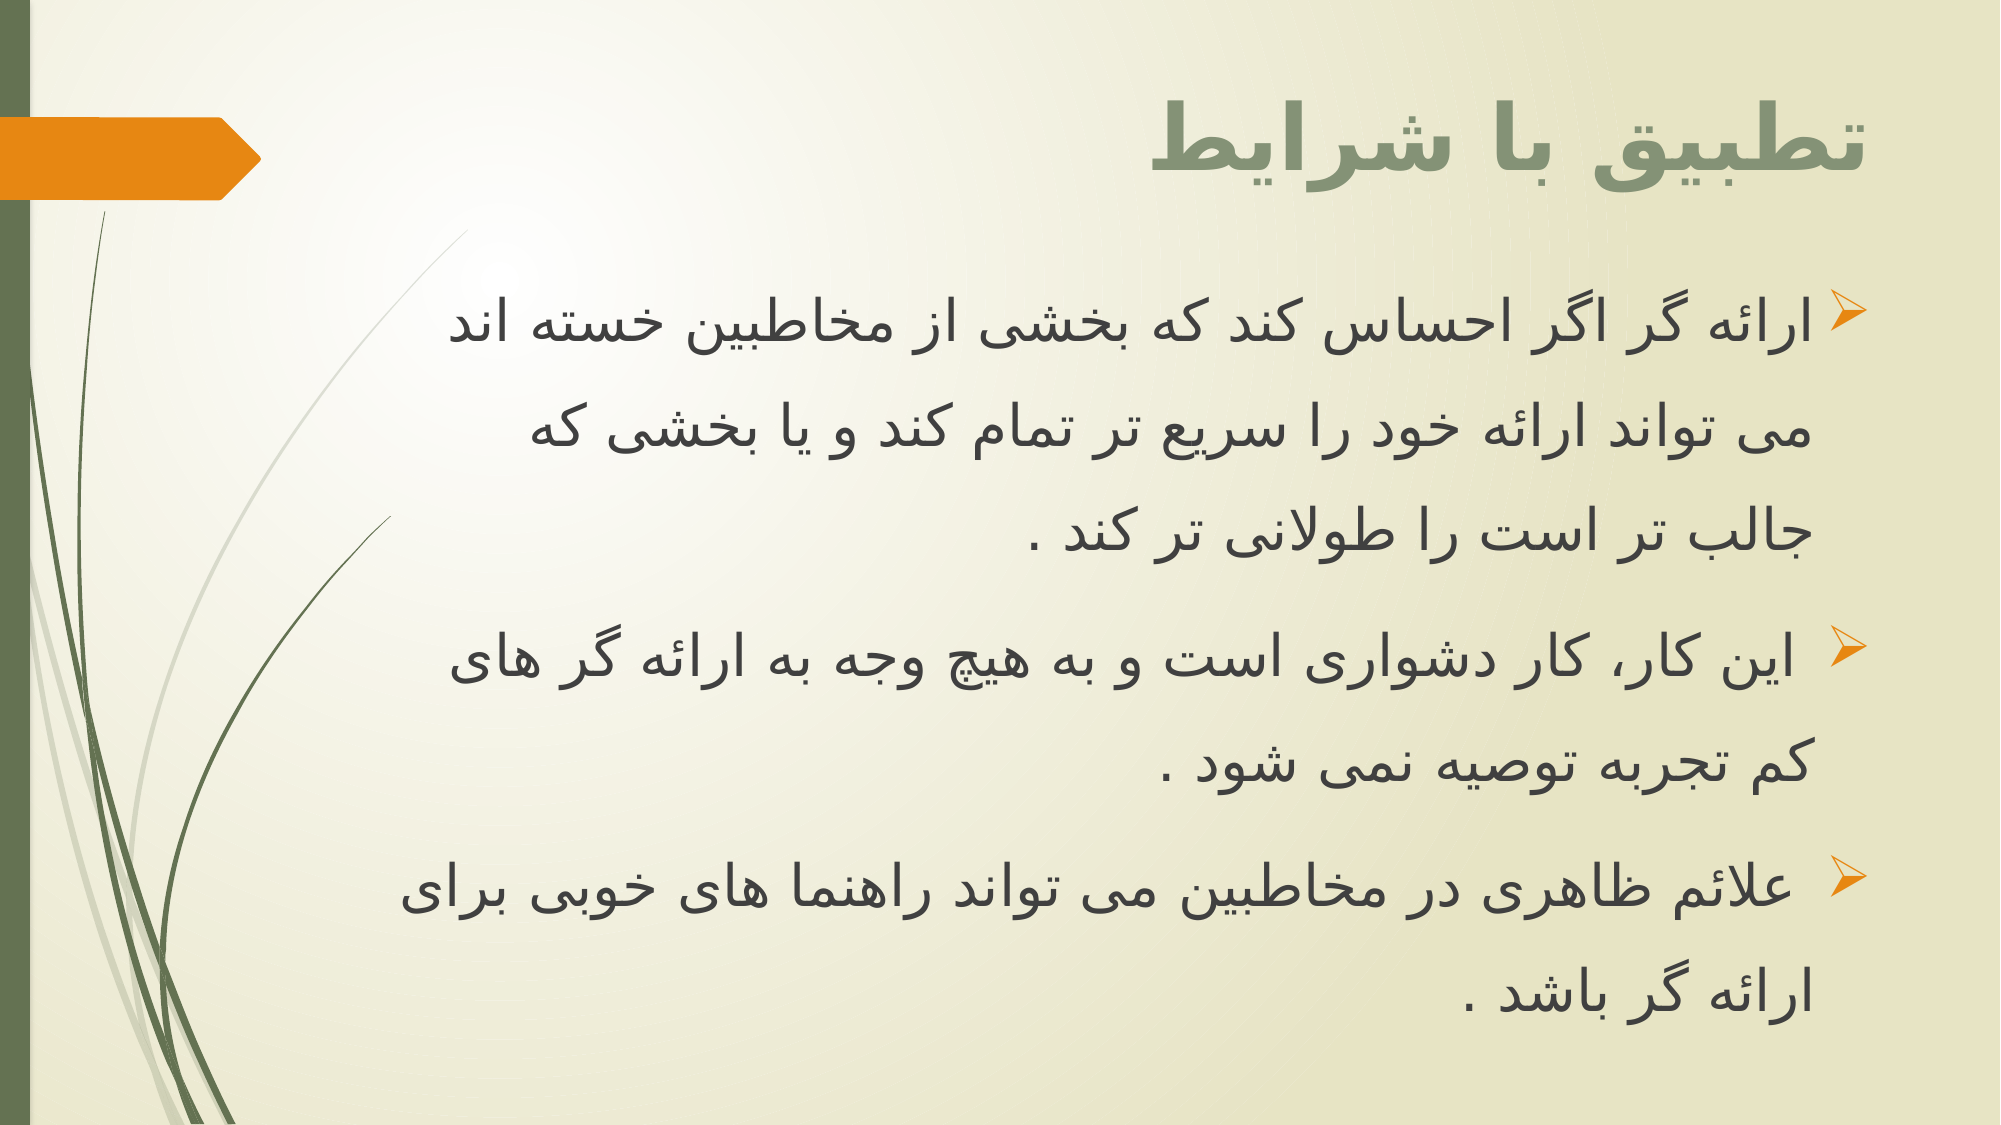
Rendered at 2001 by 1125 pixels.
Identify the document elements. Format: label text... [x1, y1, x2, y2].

list ارائه گر اگر احساس کند که بخشی از مخاطبین خسته اند می تواند ارائه خود را سریع تر تمام کند و یا بخشی که جالب تر است را طولانی تر کند . این کار، کار دشواری است و به هیچ وجه به ارائه گر های کم تجربه توصیه نمی شود . علائم ظاهری در مخاطبین می تواند راهنما های خوبی برای ارائه گر باشد . [369, 240, 1888, 1062]
title تطبیق با شرایط [425, 71, 1888, 227]
